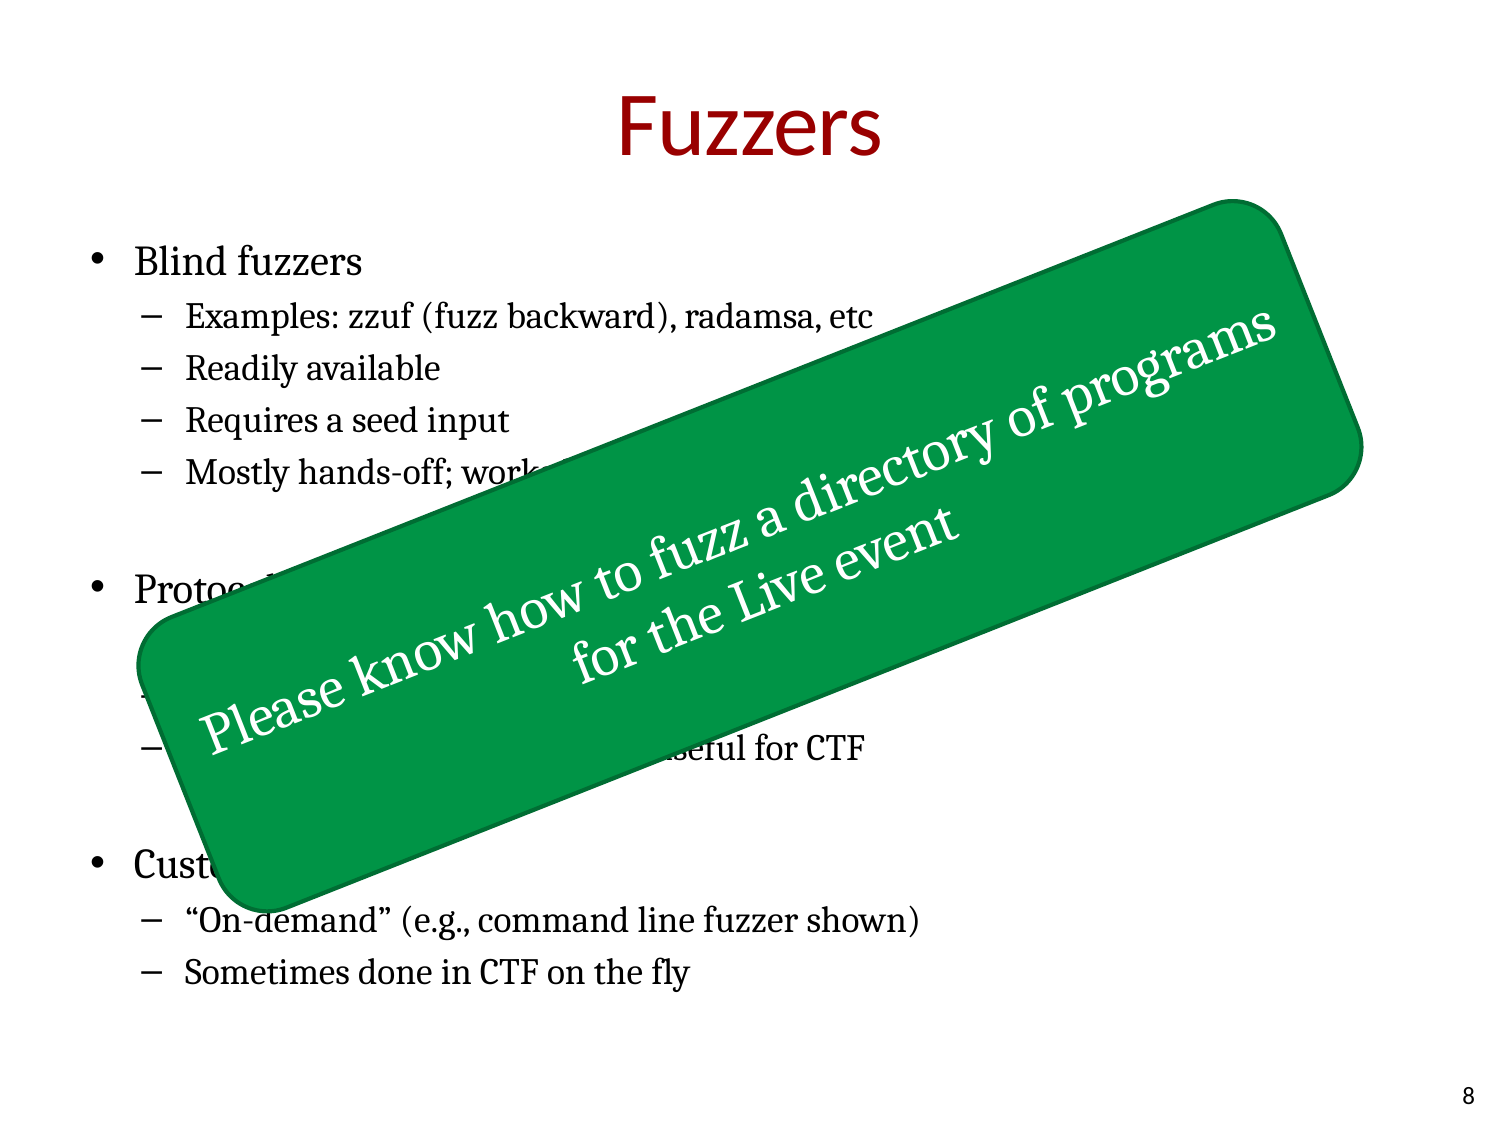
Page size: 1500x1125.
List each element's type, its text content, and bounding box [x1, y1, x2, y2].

title Fuzzers [75, 24, 1425, 213]
slide_number 8 [1125, 1065, 1475, 1125]
text_box Please know how to fuzz a directory of programs for the Live event [136, 199, 1364, 914]
list Blind fuzzers Examples: zzuf (fuzz backward), radamsa, etc Readily available Requires a seed input Mostly hands-off; works by “randomly” mutating a seed Protocol fuzzer Example: peach Requires a specification Specialized application => less useful for CTF Custom “On-demand” (e.g., command line fuzzer shown) Sometimes done in CTF on the fly [75, 224, 1425, 1005]
